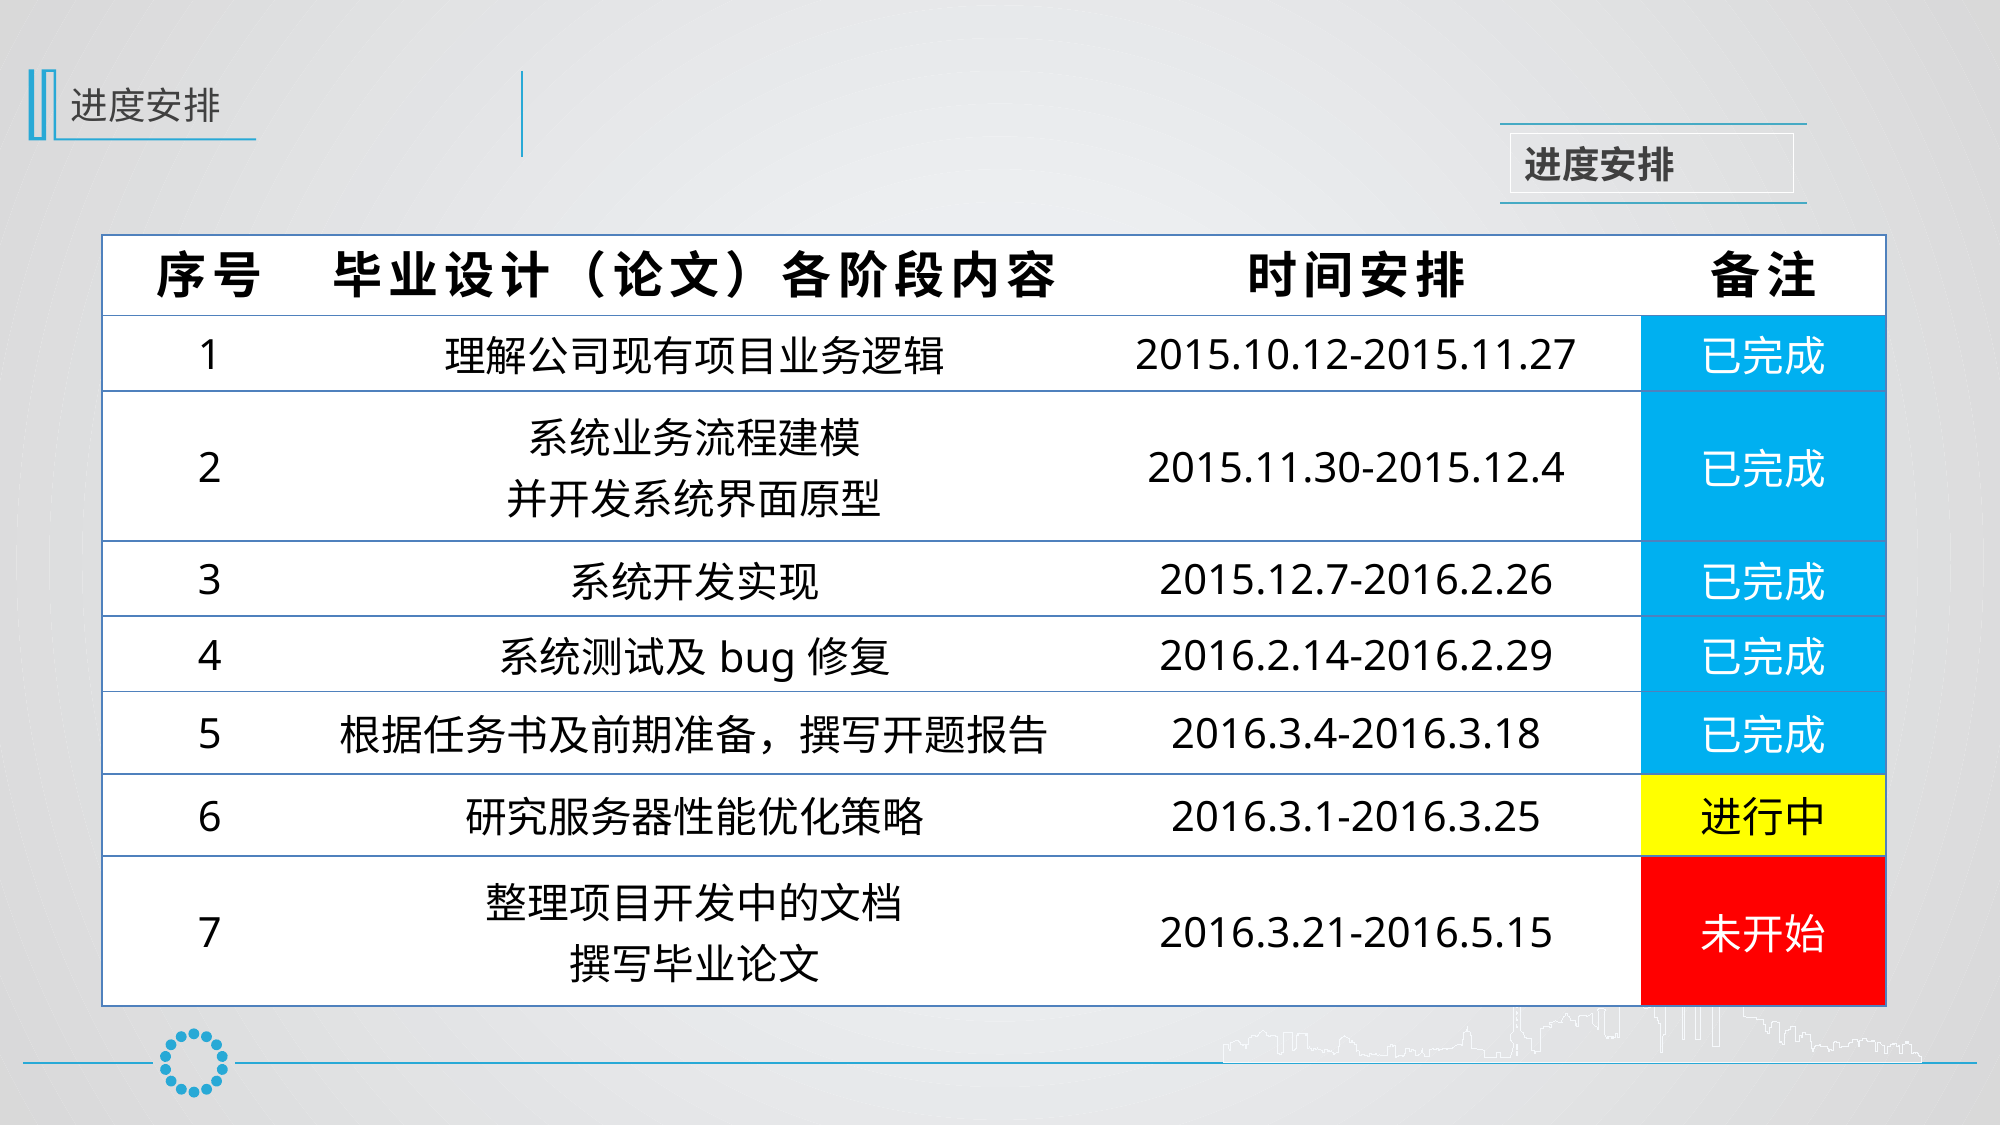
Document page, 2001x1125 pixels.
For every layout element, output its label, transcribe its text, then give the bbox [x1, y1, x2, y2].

table_cell 3 [103, 542, 317, 615]
table_cell 1 [103, 316, 317, 390]
table_header 序号 [103, 236, 317, 315]
table_cell 已完成 [1641, 392, 1885, 540]
table_cell 2015.12.7-2016.2.26 [1072, 542, 1641, 615]
table_cell 理解公司现有项目业务逻辑 [317, 316, 1072, 390]
table_cell 已完成 [1641, 617, 1885, 691]
table_cell 未开始 [1641, 857, 1885, 1005]
table_cell 进行中 [1641, 775, 1885, 855]
table_header 时间安排 [1072, 236, 1641, 315]
table_cell 整理项目开发中的文档 撰写毕业论文 [317, 857, 1072, 1005]
table_cell 2015.10.12-2015.11.27 [1072, 316, 1641, 390]
table_cell 2015.11.30-2015.12.4 [1072, 392, 1641, 540]
table_cell 已完成 [1641, 542, 1885, 615]
table_cell 6 [103, 775, 317, 855]
table_header 备注 [1641, 236, 1885, 315]
table_cell 根据任务书及前期准备，撰写开题报告 [317, 692, 1072, 773]
slide_number [169, 1039, 218, 1086]
table_cell 4 [103, 617, 317, 691]
table_cell 已完成 [1641, 316, 1885, 390]
table_cell 研究服务器性能优化策略 [317, 775, 1072, 855]
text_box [1499, 123, 1808, 204]
table_cell 2 [103, 392, 317, 540]
table_cell 已完成 [1641, 692, 1885, 773]
table_cell 系统测试及bug修复 [317, 617, 1072, 691]
table_cell 系统开发实现 [317, 542, 1072, 615]
table_cell 7 [103, 857, 317, 1005]
table_cell 5 [103, 692, 317, 773]
table_cell 2016.3.4-2016.3.18 [1072, 692, 1641, 773]
table_cell 2016.3.1-2016.3.25 [1072, 775, 1641, 855]
table_cell 2016.2.14-2016.2.29 [1072, 617, 1641, 691]
table_cell 系统业务流程建模 并开发系统界面原型 [317, 392, 1072, 540]
table_cell 2016.3.21-2016.5.15 [1072, 857, 1641, 1005]
table_header 毕业设计（论文）各阶段内容 [317, 236, 1072, 315]
